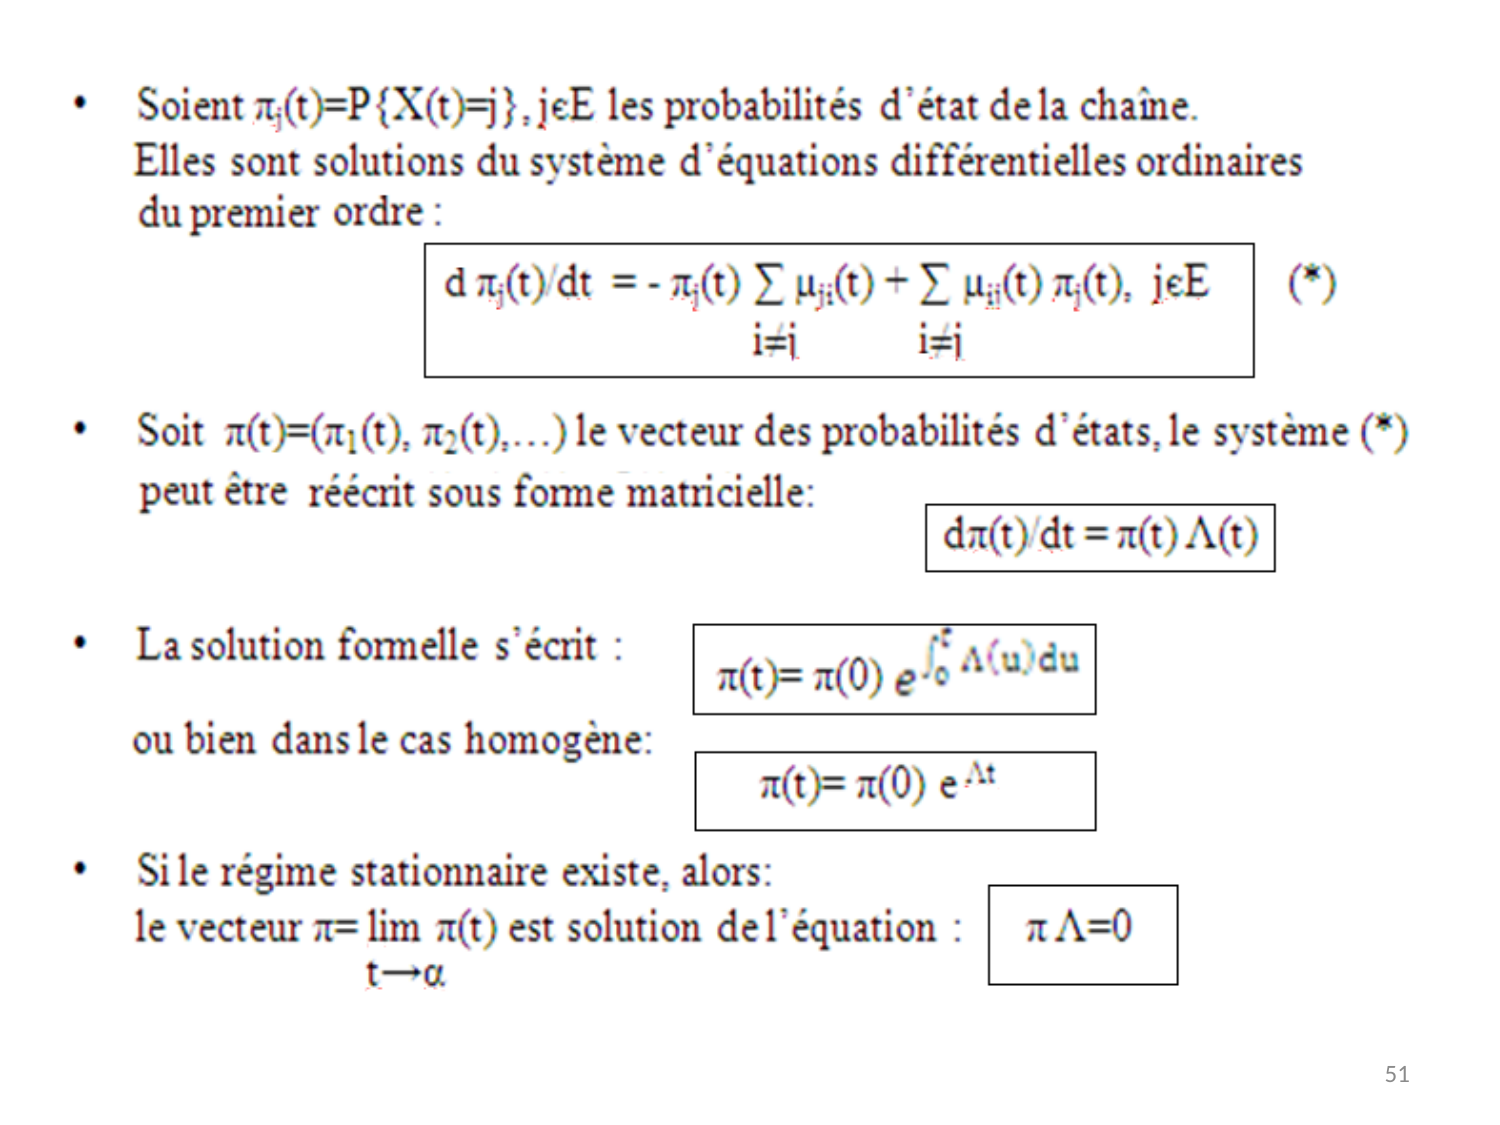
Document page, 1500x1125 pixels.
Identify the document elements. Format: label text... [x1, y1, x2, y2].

slide_number 51 [1074, 1042, 1425, 1103]
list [70, 70, 1423, 1006]
